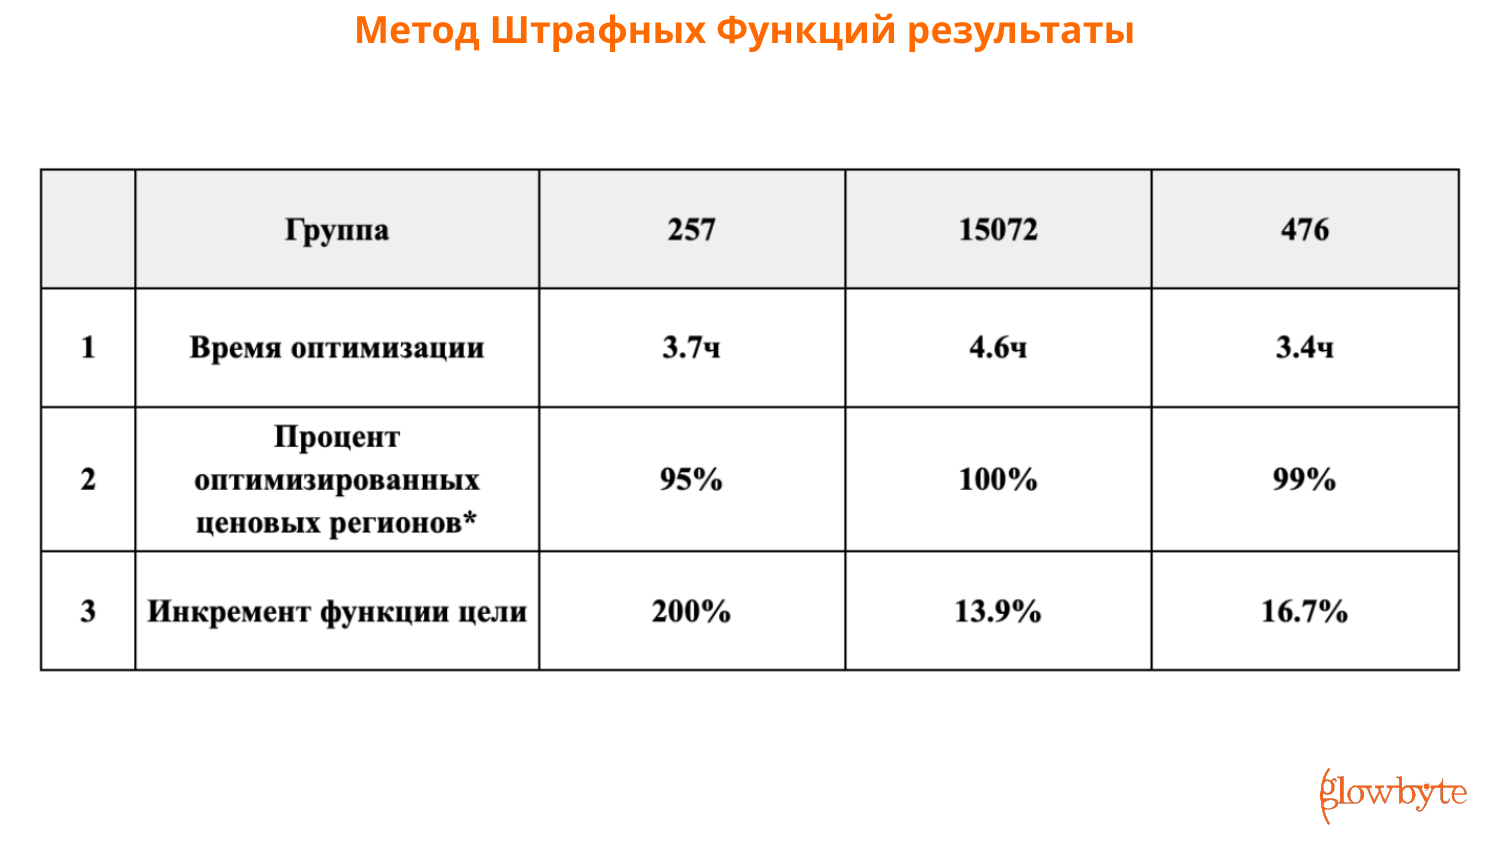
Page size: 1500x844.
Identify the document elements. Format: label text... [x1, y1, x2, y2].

text_box Метод Штрафных Функций результаты [119, 0, 1381, 57]
picture [24, 148, 1476, 695]
picture [1320, 767, 1467, 825]
